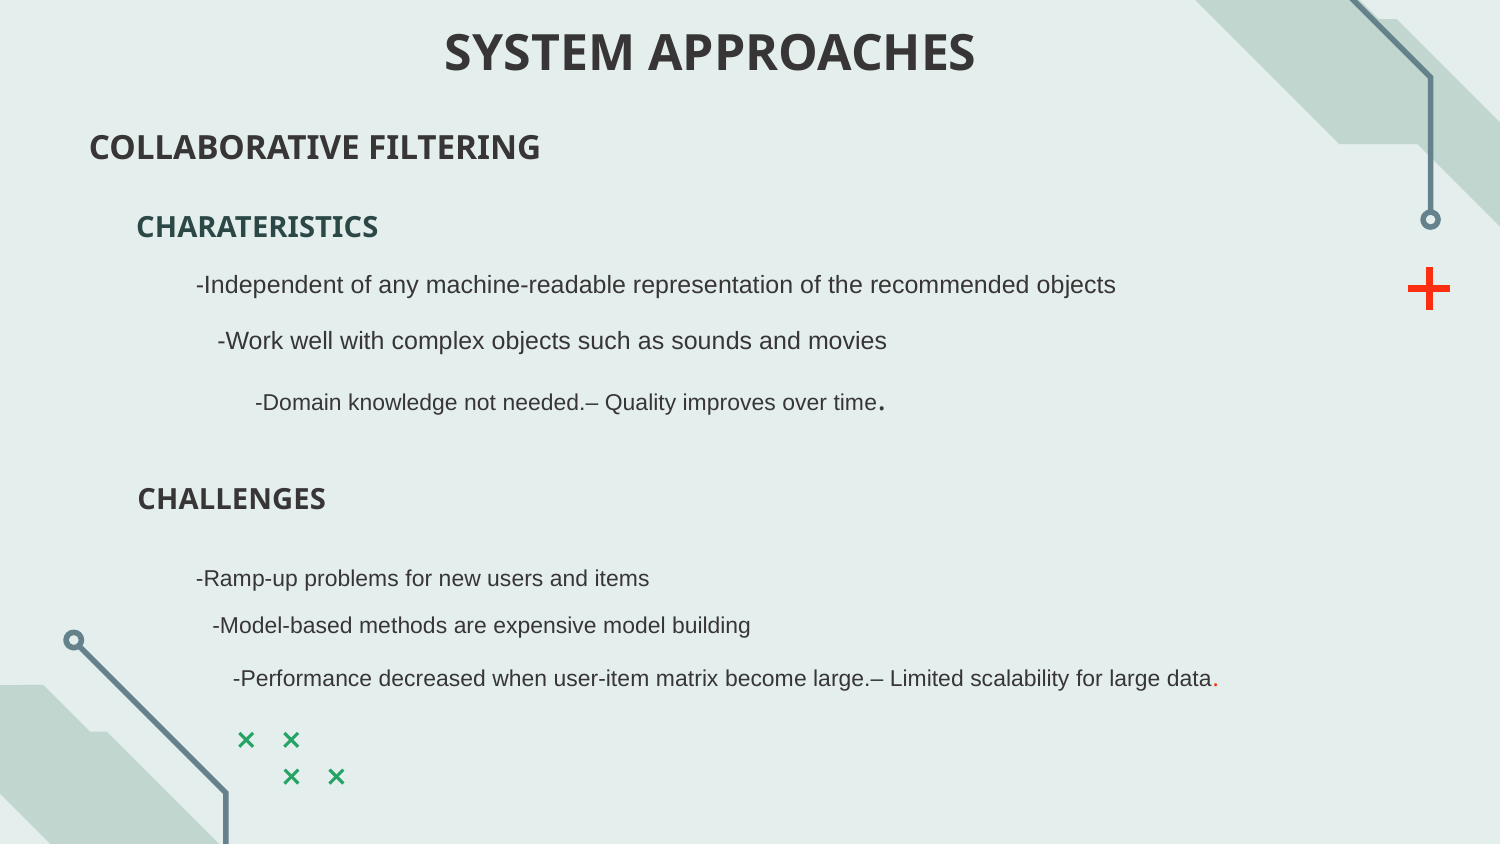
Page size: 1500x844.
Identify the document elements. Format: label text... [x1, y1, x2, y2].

title -Model-based methods are expensive model building [0, 584, 1106, 665]
title COLLABORATIVE FILTERING [0, 102, 664, 190]
title SYSTEM APPROACHES [79, 5, 1343, 103]
subtitle CHALLENGES [0, 425, 682, 571]
subtitle -Work well with complex objects such as sounds and movies [0, 299, 1135, 417]
subtitle -Domain knowledge not needed.– Quality improves over time. [3, 343, 1008, 490]
subtitle -Ramp-up problems for new users and items [180, 514, 1051, 584]
subtitle -Performance decreased when user-item matrix become large.– Limited scalability for large data. [180, 646, 1272, 708]
title CHARATERISTICS [32, 182, 482, 269]
subtitle -Independent of any machine-readable representation of the recommended objects [180, 252, 1323, 314]
